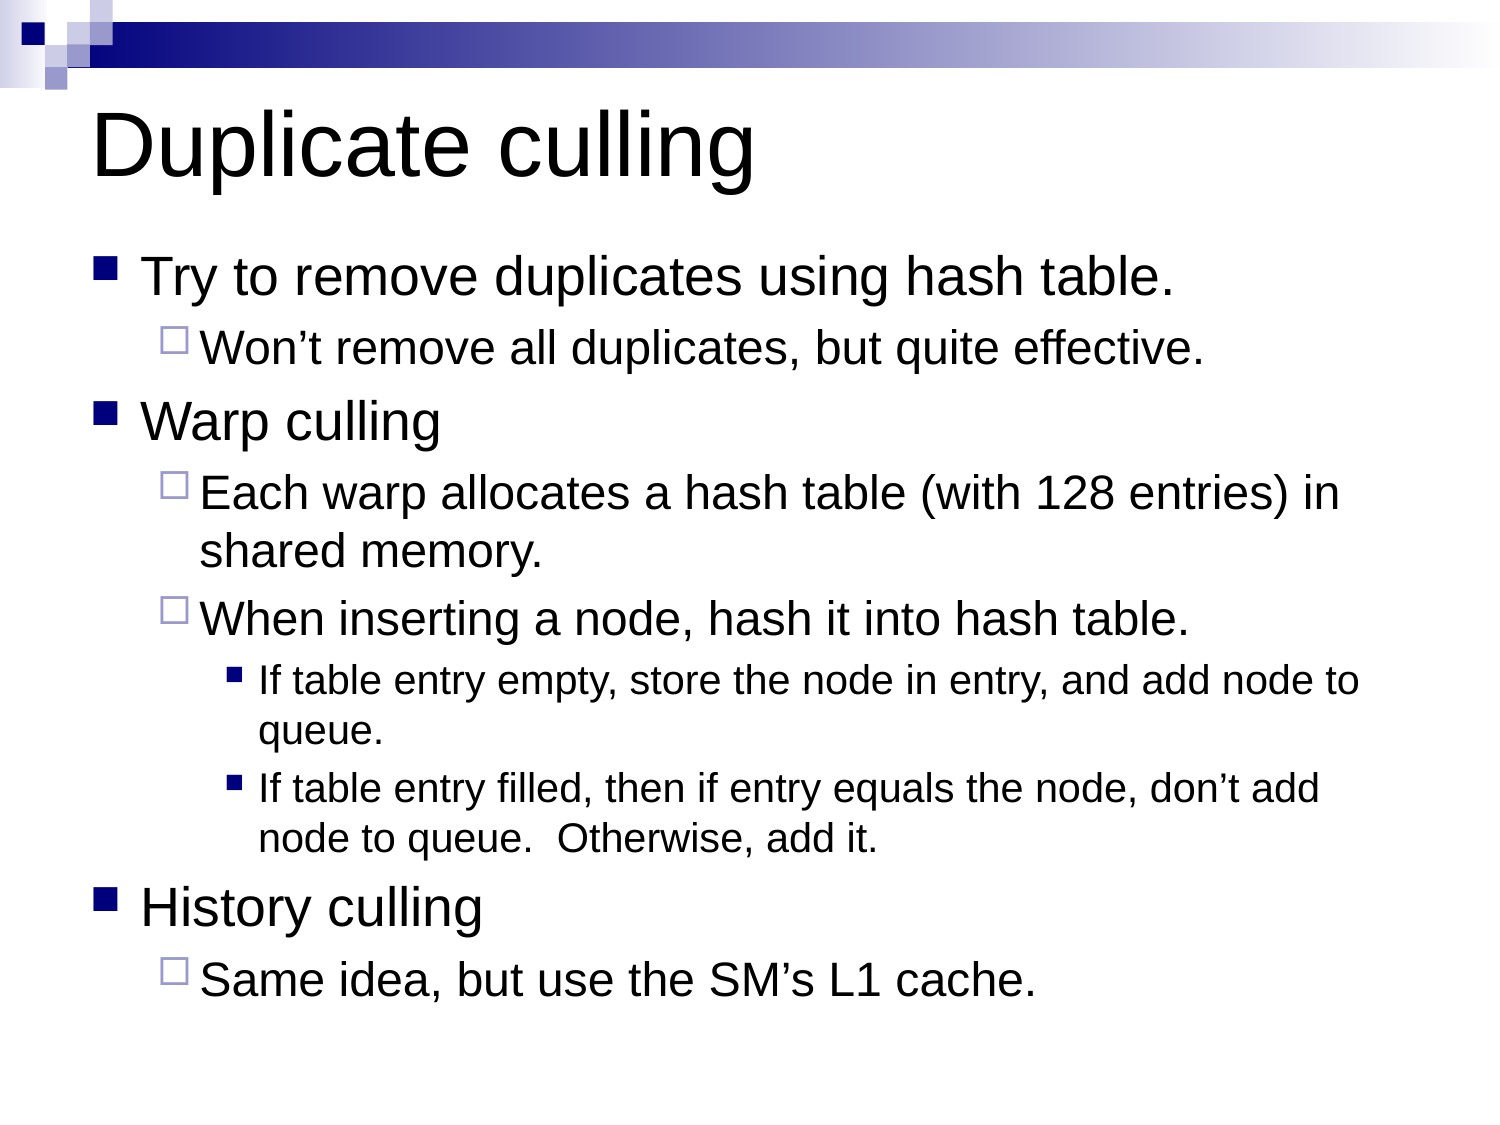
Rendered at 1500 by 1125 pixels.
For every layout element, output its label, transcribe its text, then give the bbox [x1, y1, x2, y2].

title Duplicate culling [75, 75, 1425, 205]
list Try to remove duplicates using hash table. Won’t remove all duplicates, but quite effective. Warp culling Each warp allocates a hash table (with 128 entries) in shared memory. When inserting a node, hash it into hash table. If table entry empty, store the node in entry, and add node to queue. If table entry filled, then if entry equals the node, don’t add node to queue. Otherwise, add it. History culling Same idea, but use the SM’s L1 cache. [75, 232, 1411, 1031]
